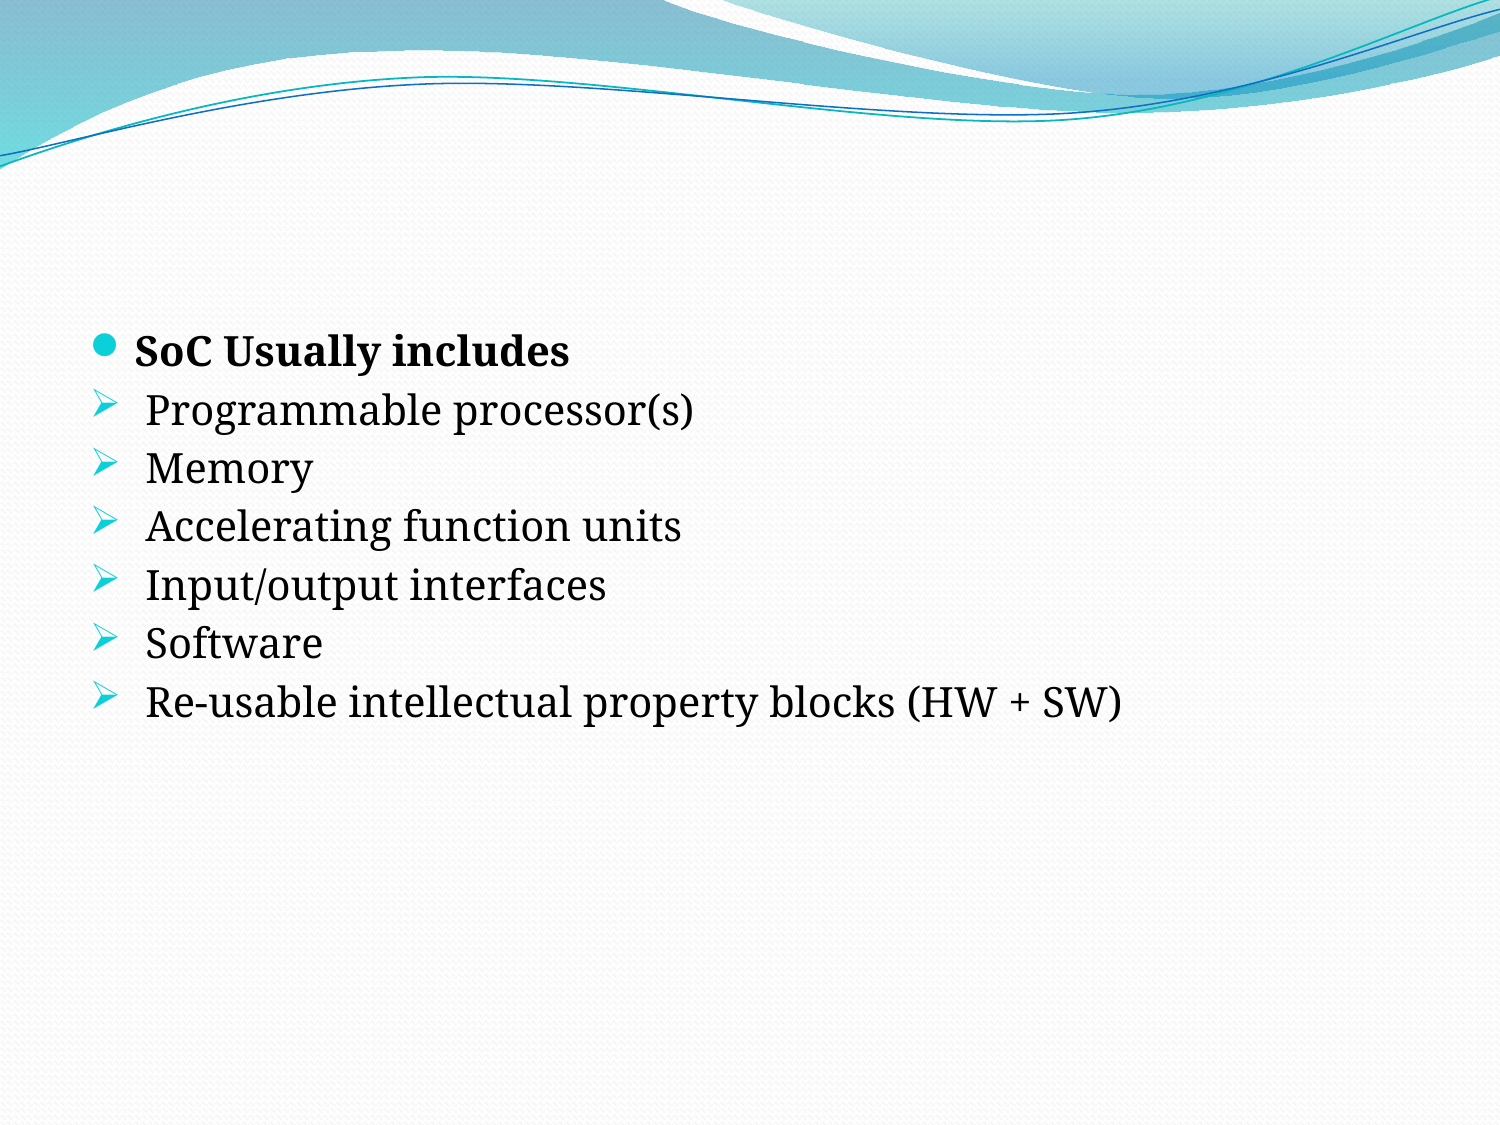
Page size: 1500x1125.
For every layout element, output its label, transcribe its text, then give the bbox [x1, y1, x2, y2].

list SoC Usually includes Programmable processor(s) Memory Accelerating function units Input/output interfaces Software Re-usable intellectual property blocks (HW + SW) [75, 317, 1425, 1038]
